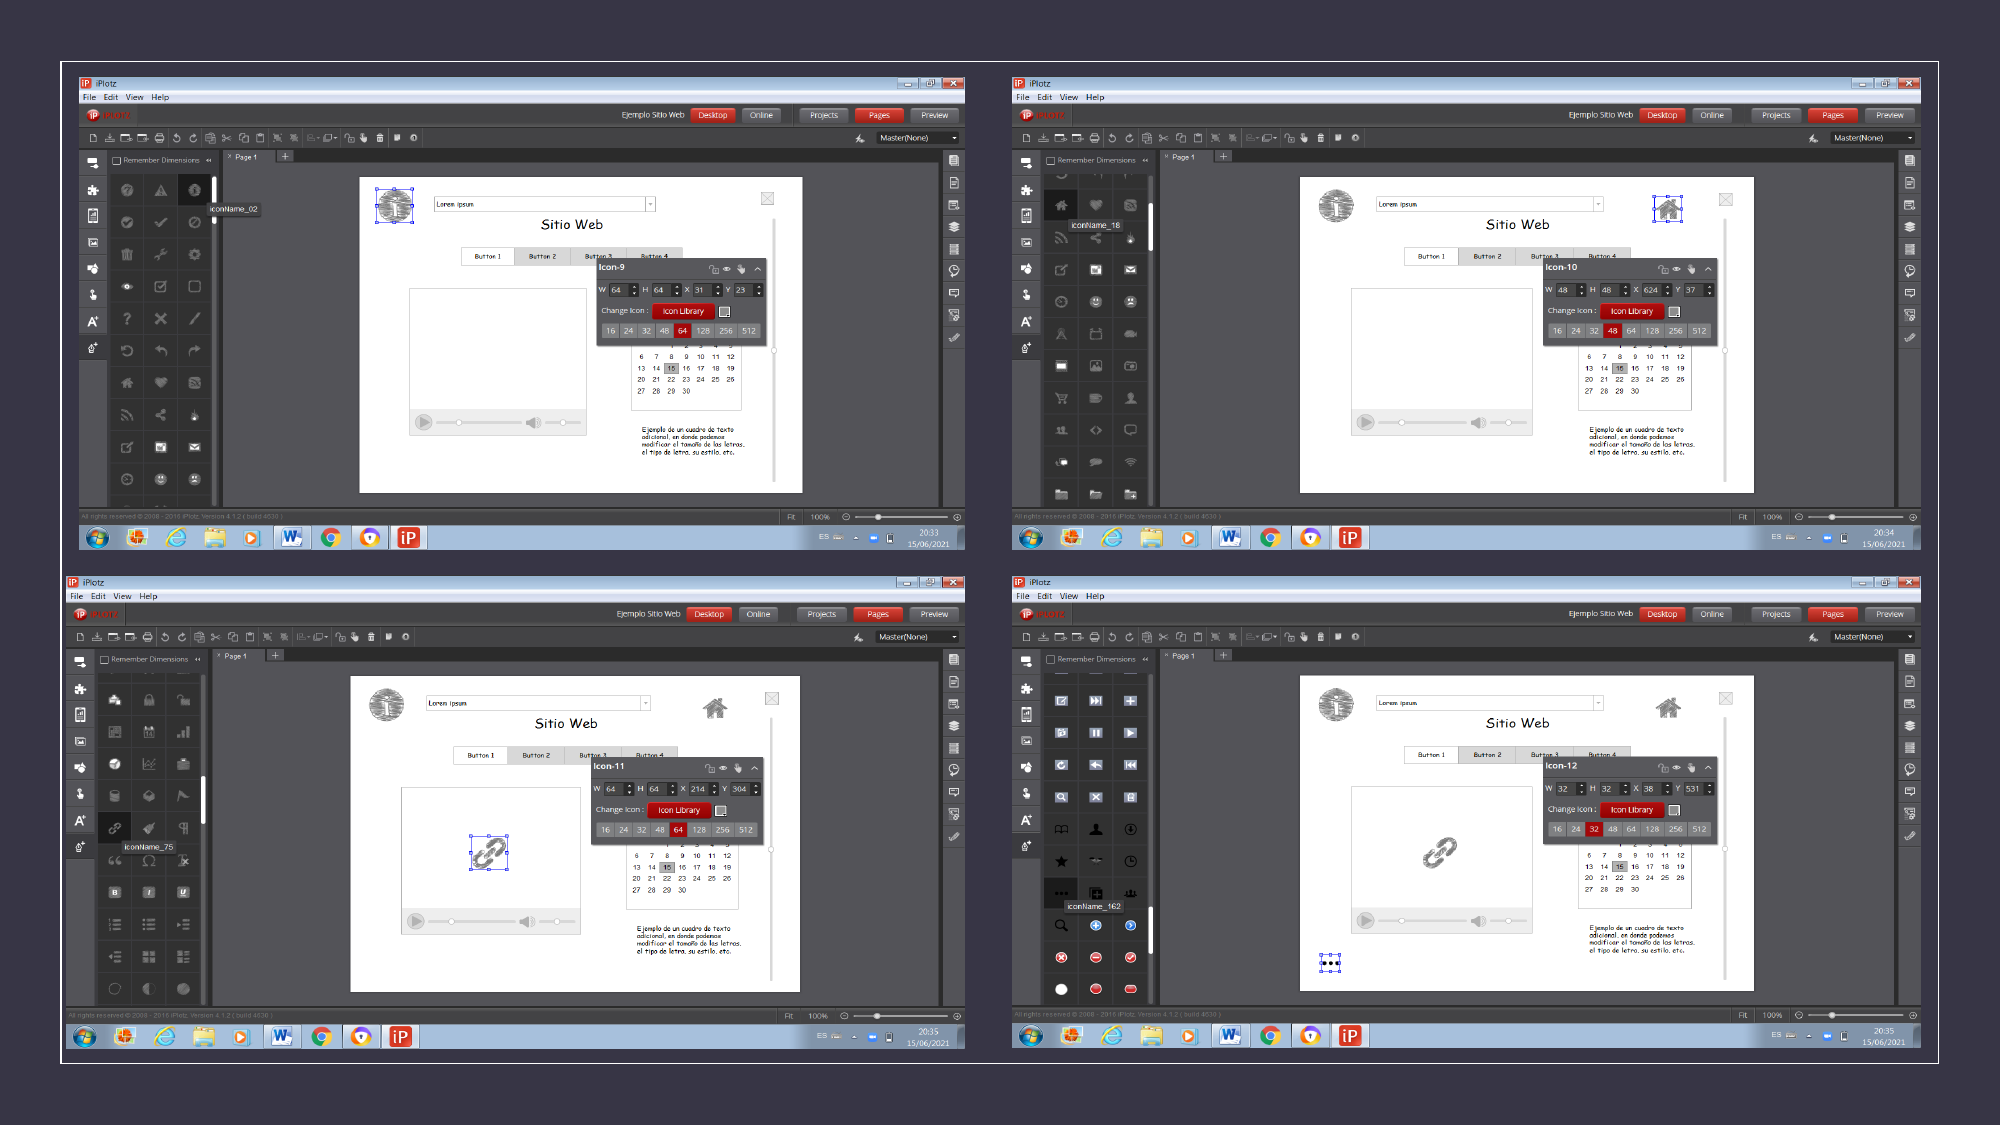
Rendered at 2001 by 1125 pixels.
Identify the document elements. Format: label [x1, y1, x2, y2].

picture [66, 575, 965, 1049]
picture [79, 76, 965, 550]
picture [1012, 76, 1921, 550]
picture [1012, 575, 1921, 1048]
